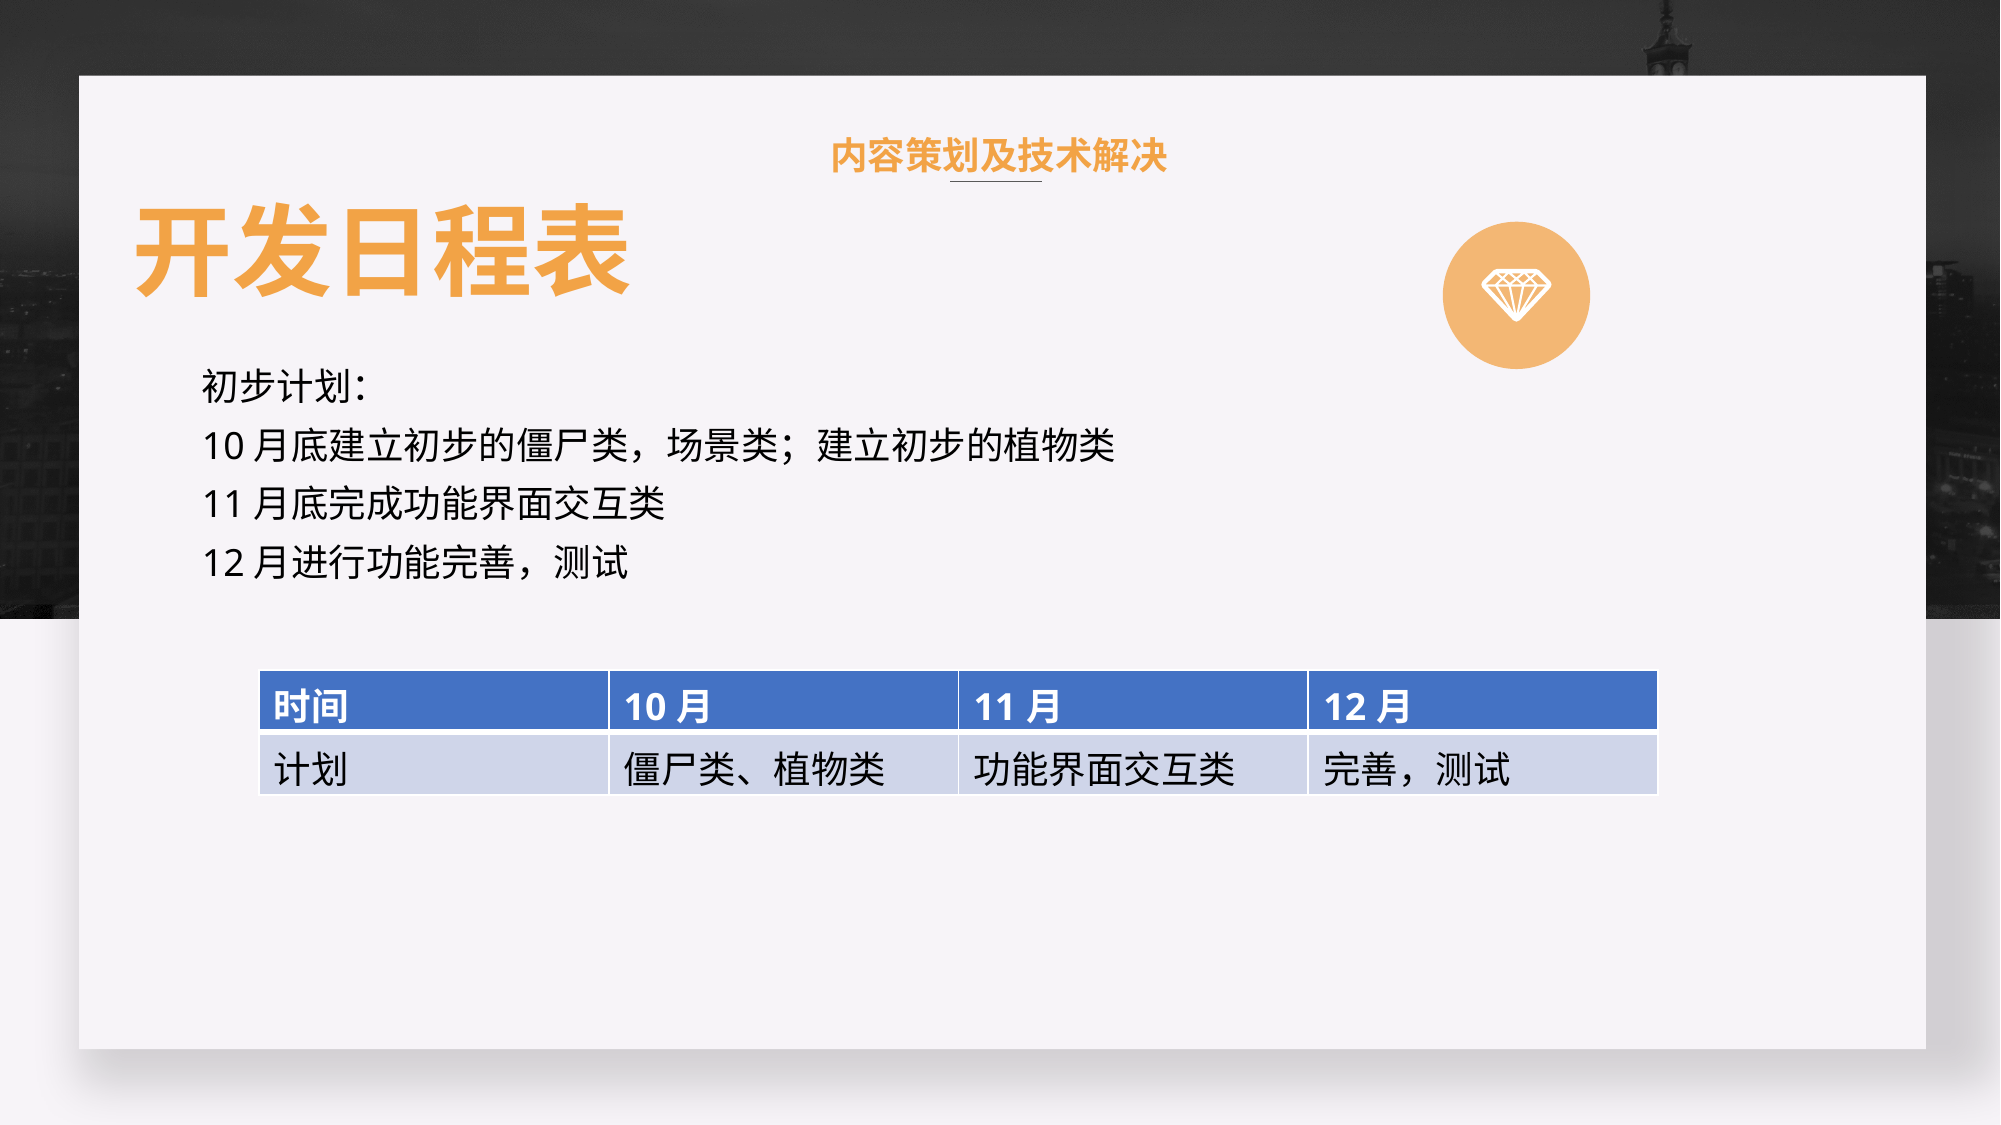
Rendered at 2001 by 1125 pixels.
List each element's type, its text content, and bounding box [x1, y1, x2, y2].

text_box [1442, 221, 1591, 370]
table_cell 计划 [260, 735, 608, 794]
table_header 11月 [959, 671, 1307, 729]
table_cell 功能界面交互类 [959, 735, 1307, 794]
table_header 时间 [260, 671, 608, 729]
table_cell 完善，测试 [1309, 735, 1657, 794]
table_cell 僵尸类、植物类 [610, 735, 958, 794]
table_header 10月 [610, 671, 958, 729]
text_box [78, 619, 1927, 1050]
picture [0, 0, 2000, 619]
table_header 12月 [1309, 671, 1657, 729]
